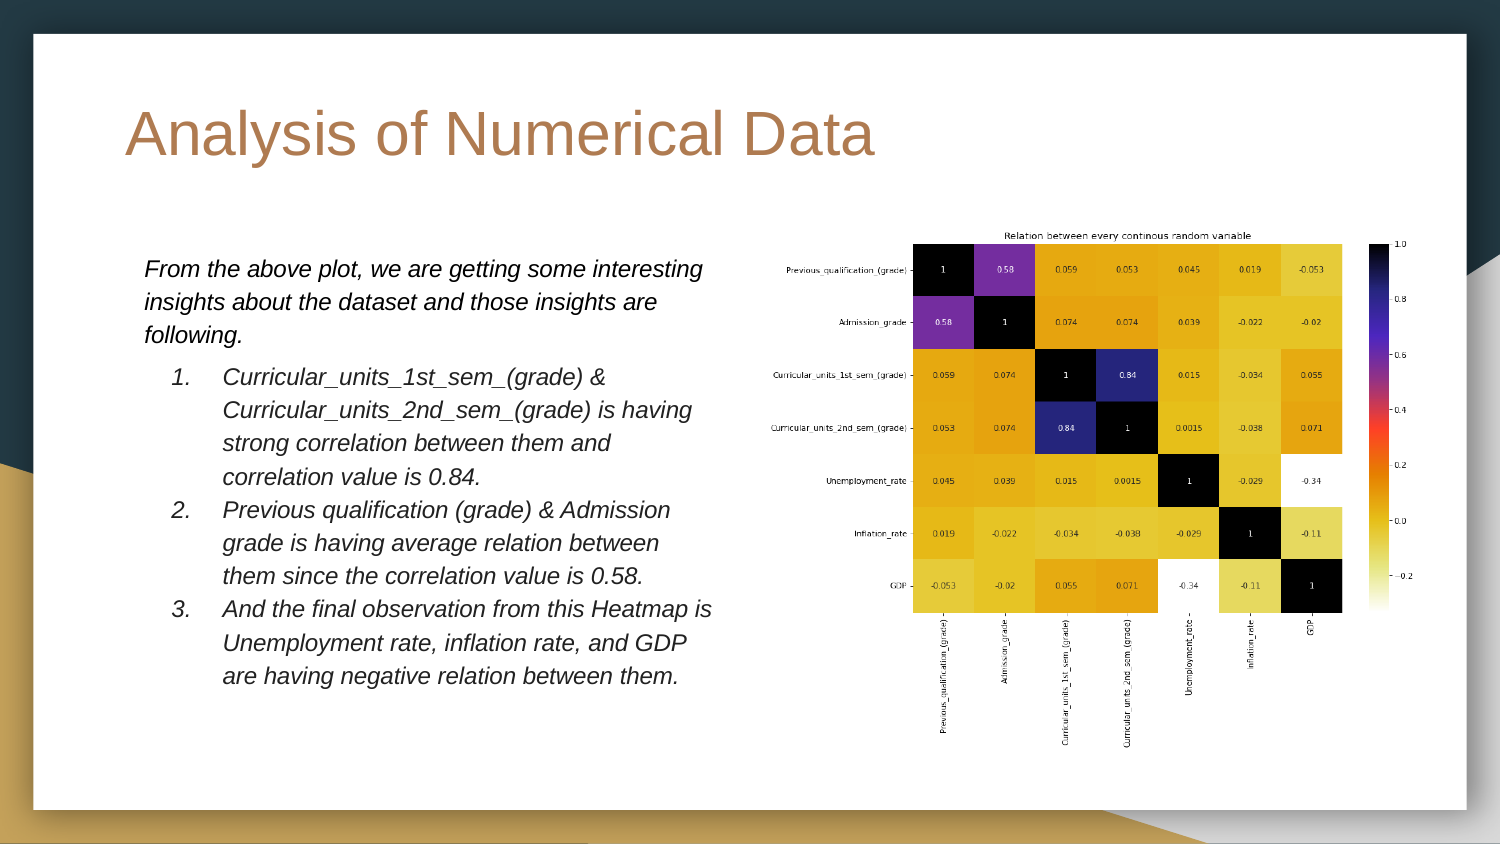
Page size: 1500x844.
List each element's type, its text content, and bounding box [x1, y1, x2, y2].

picture [764, 225, 1419, 752]
title Analysis of Numerical Data [110, 77, 1342, 235]
list From the above plot, we are getting some interesting insights about the dataset and those insights are following. Curricular_units_1st_sem_(grade) & Curricular_units_2nd_sem_(grade) is having strong correlation between them and correlation value is 0.84. Previous qualification (grade) & Admission grade is having average relation between them since the correlation value is 0.58. And the final observation from this Heatmap is Unemployment rate, inflation rate, and GDP are having negative relation between them. [129, 234, 734, 752]
